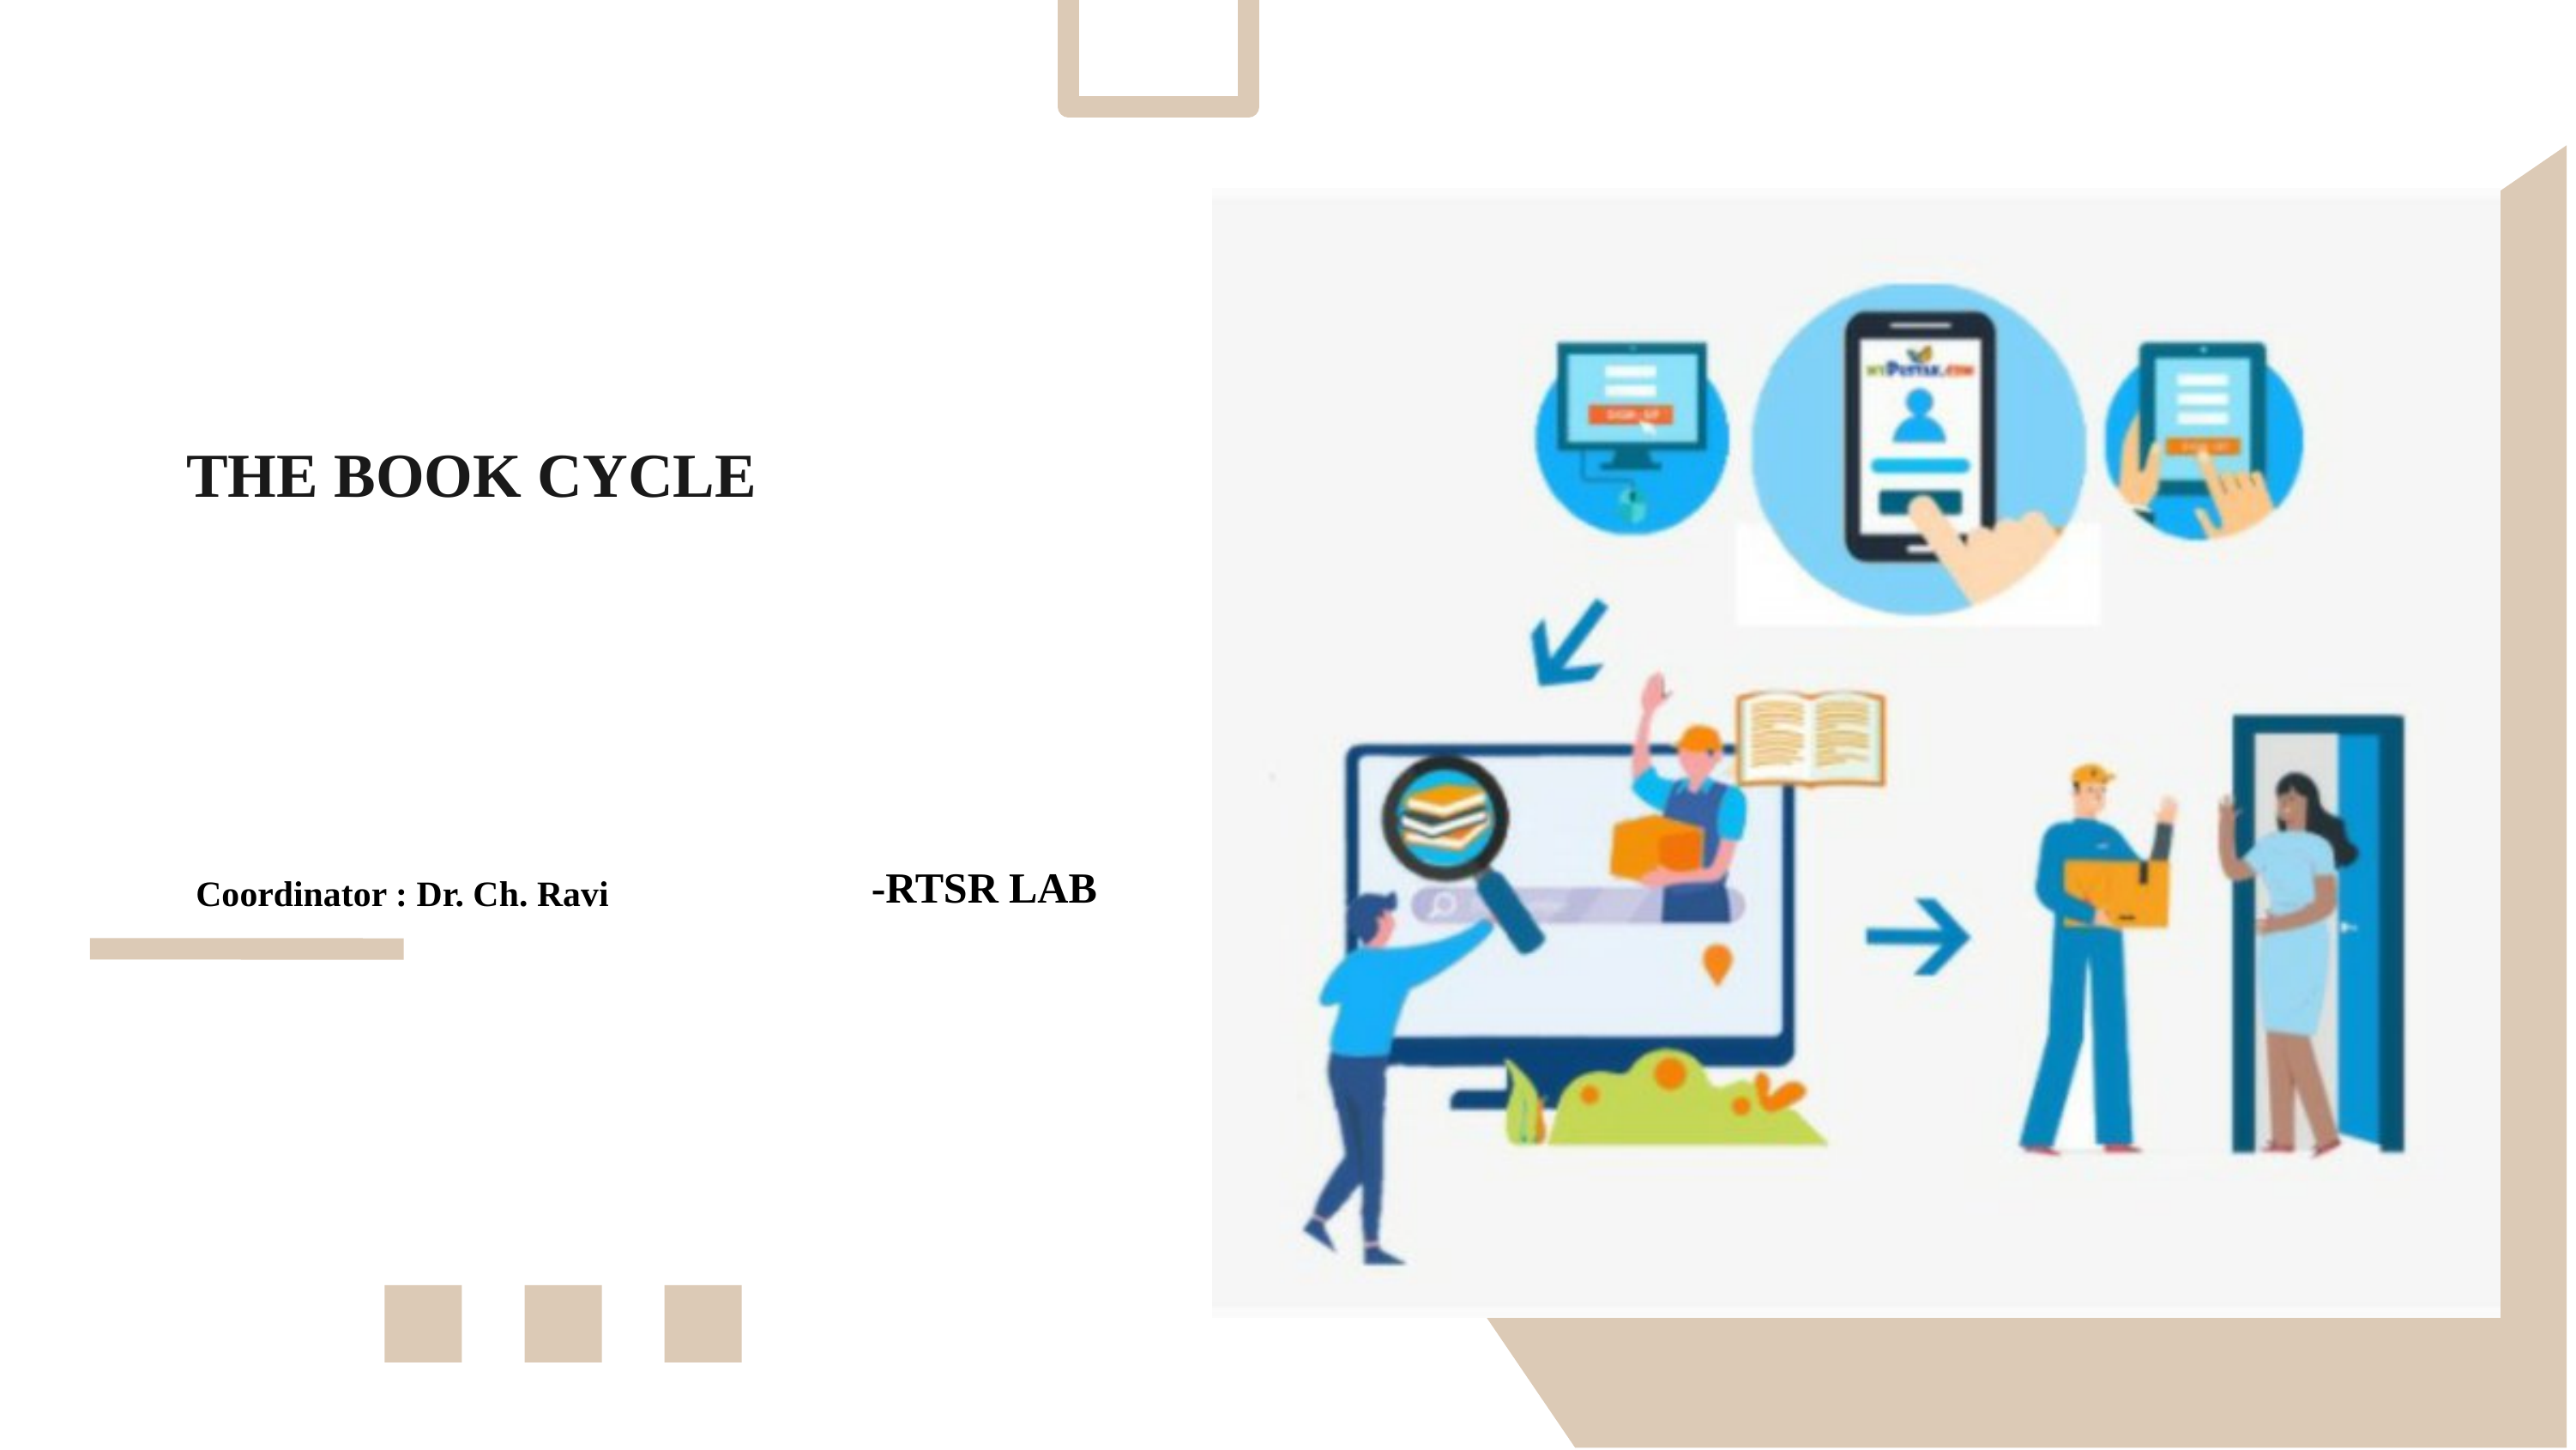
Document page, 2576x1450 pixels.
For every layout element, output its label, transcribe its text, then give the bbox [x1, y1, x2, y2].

text_box [664, 1284, 742, 1362]
text_box [384, 1284, 462, 1362]
picture [1212, 188, 2501, 1319]
text_box [524, 1284, 602, 1362]
text_box Coordinator : Dr. Ch. Ravi [183, 864, 666, 921]
text_box [89, 938, 404, 960]
text_box -RTSR LAB [858, 853, 1207, 918]
text_box [1068, 0, 1249, 107]
title THE BOOK CYCLE [183, 371, 1207, 692]
